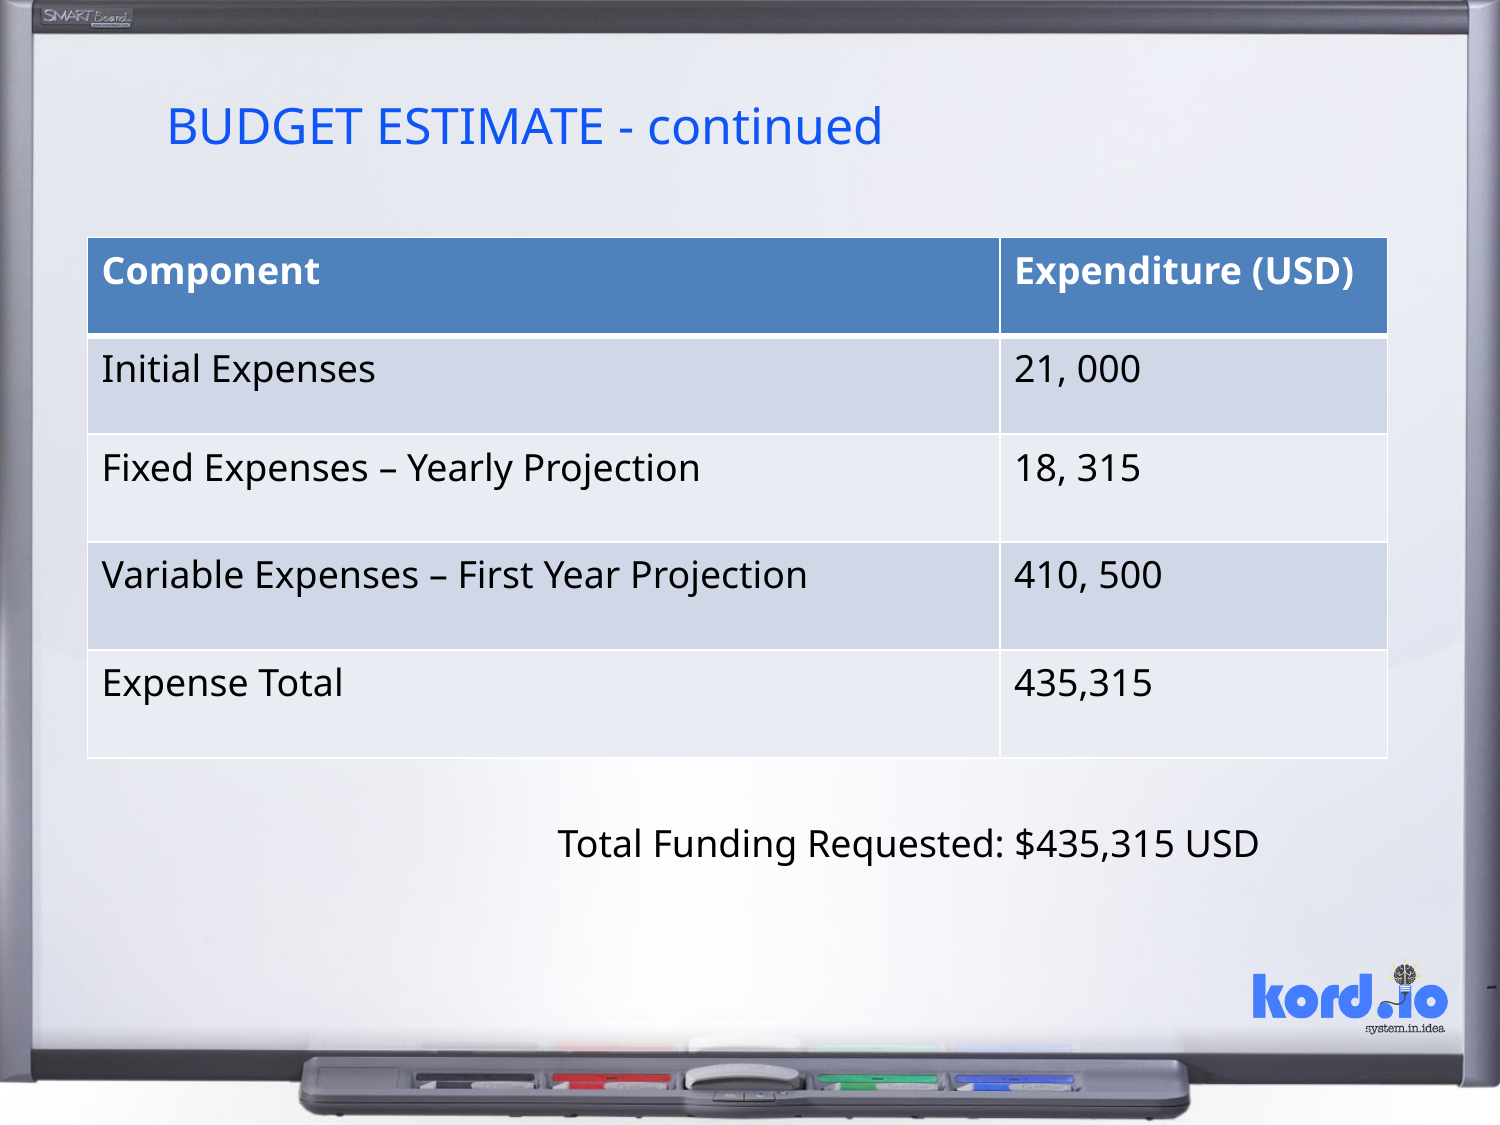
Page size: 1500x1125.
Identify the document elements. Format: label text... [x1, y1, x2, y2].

table_cell Variable Expenses – First Year Projection [88, 543, 999, 649]
table_cell Expense Total [88, 651, 999, 757]
text_box Total Funding Requested: $435,315 USD [542, 812, 1276, 873]
table_cell 21, 000 [1001, 339, 1387, 433]
table_header Expenditure (USD) [1001, 238, 1387, 333]
text_box BUDGET ESTIMATE - continued [151, 87, 901, 163]
table_cell 435,315 [1001, 651, 1387, 757]
table_header Component [88, 238, 999, 333]
picture [0, 0, 1500, 1125]
table_cell 410, 500 [1001, 543, 1387, 649]
table_cell 18, 315 [1001, 435, 1387, 541]
table_cell Fixed Expenses – Yearly Projection [88, 435, 999, 541]
table_cell Initial Expenses [88, 339, 999, 433]
